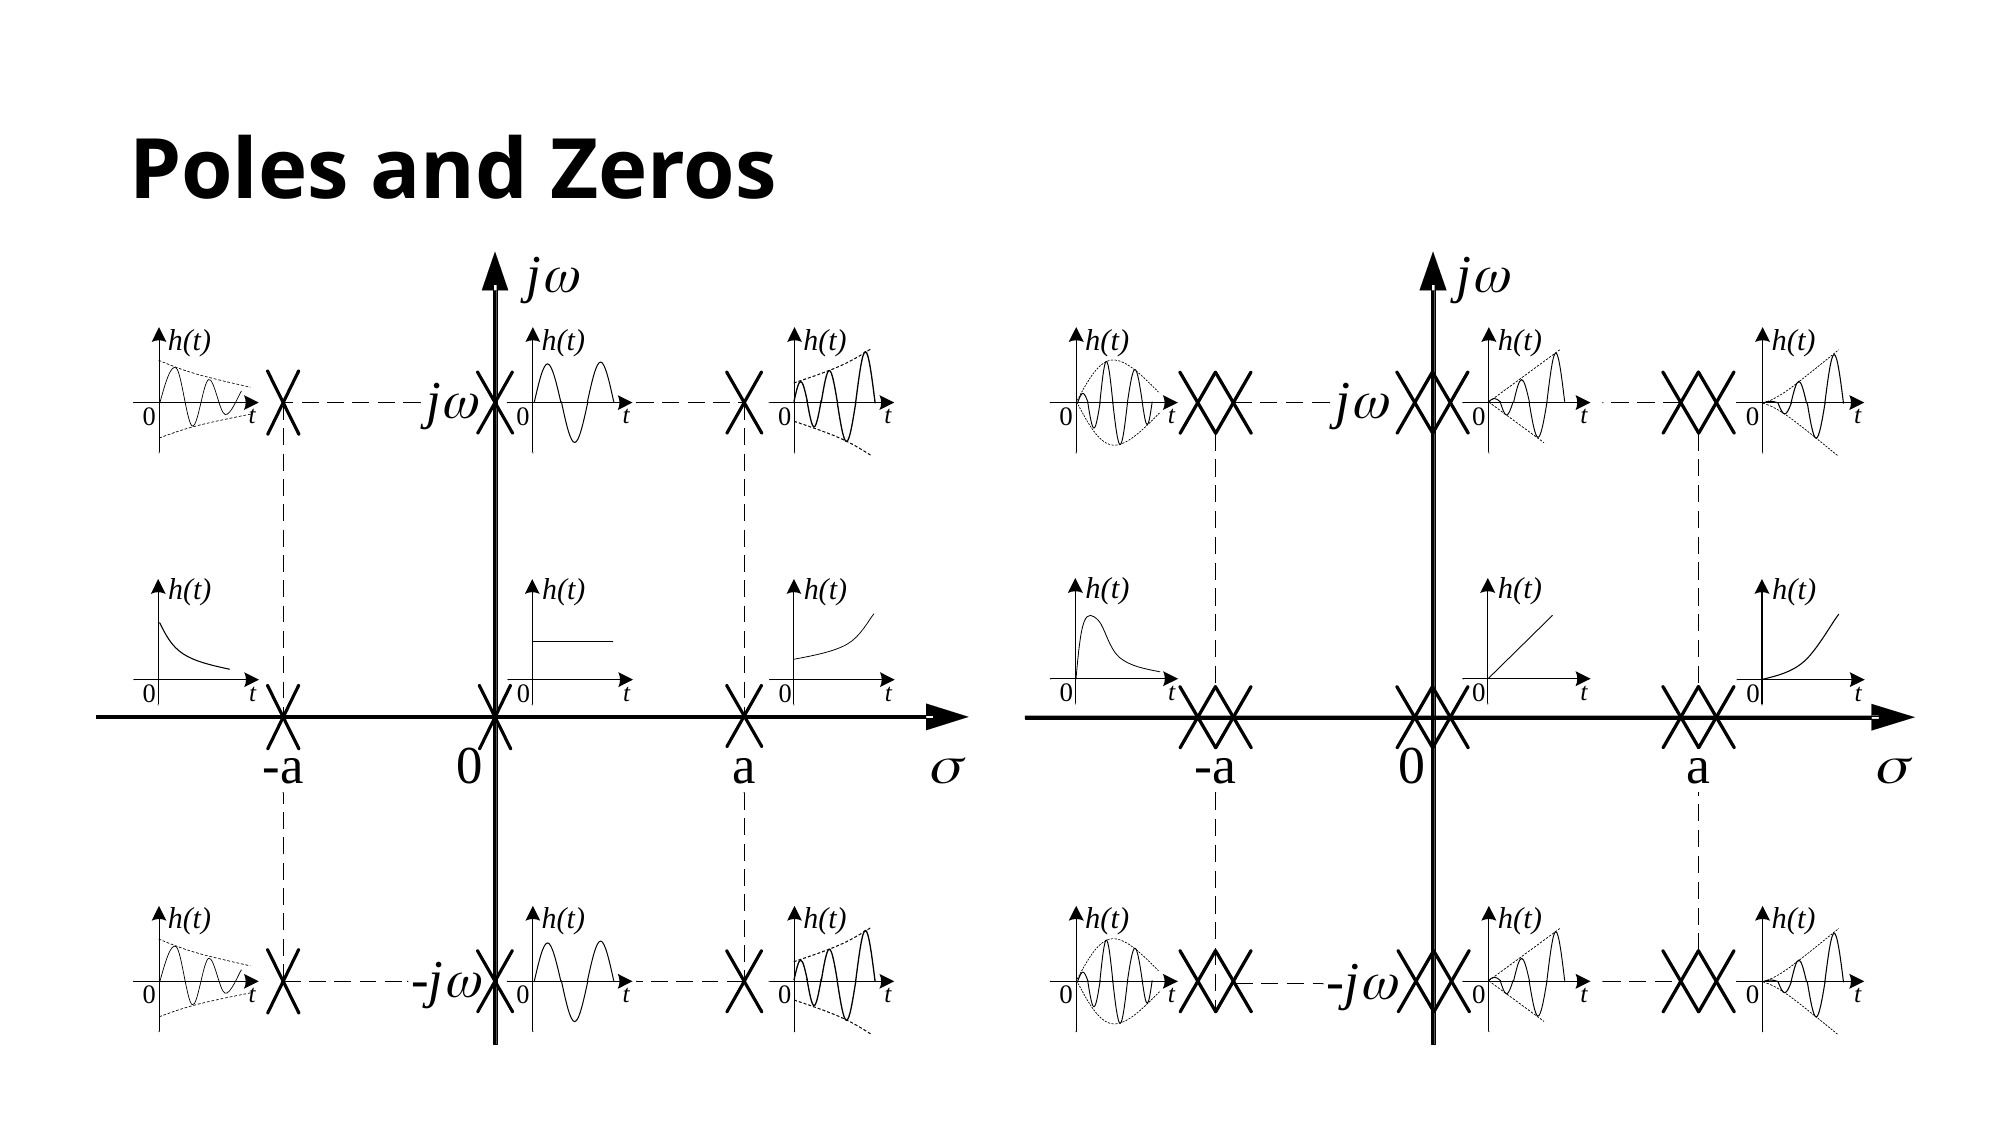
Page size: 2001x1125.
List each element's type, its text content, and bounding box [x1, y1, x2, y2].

list Poles and Zeros [114, 119, 1886, 1006]
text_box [91, 239, 980, 1054]
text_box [1019, 239, 1926, 1054]
